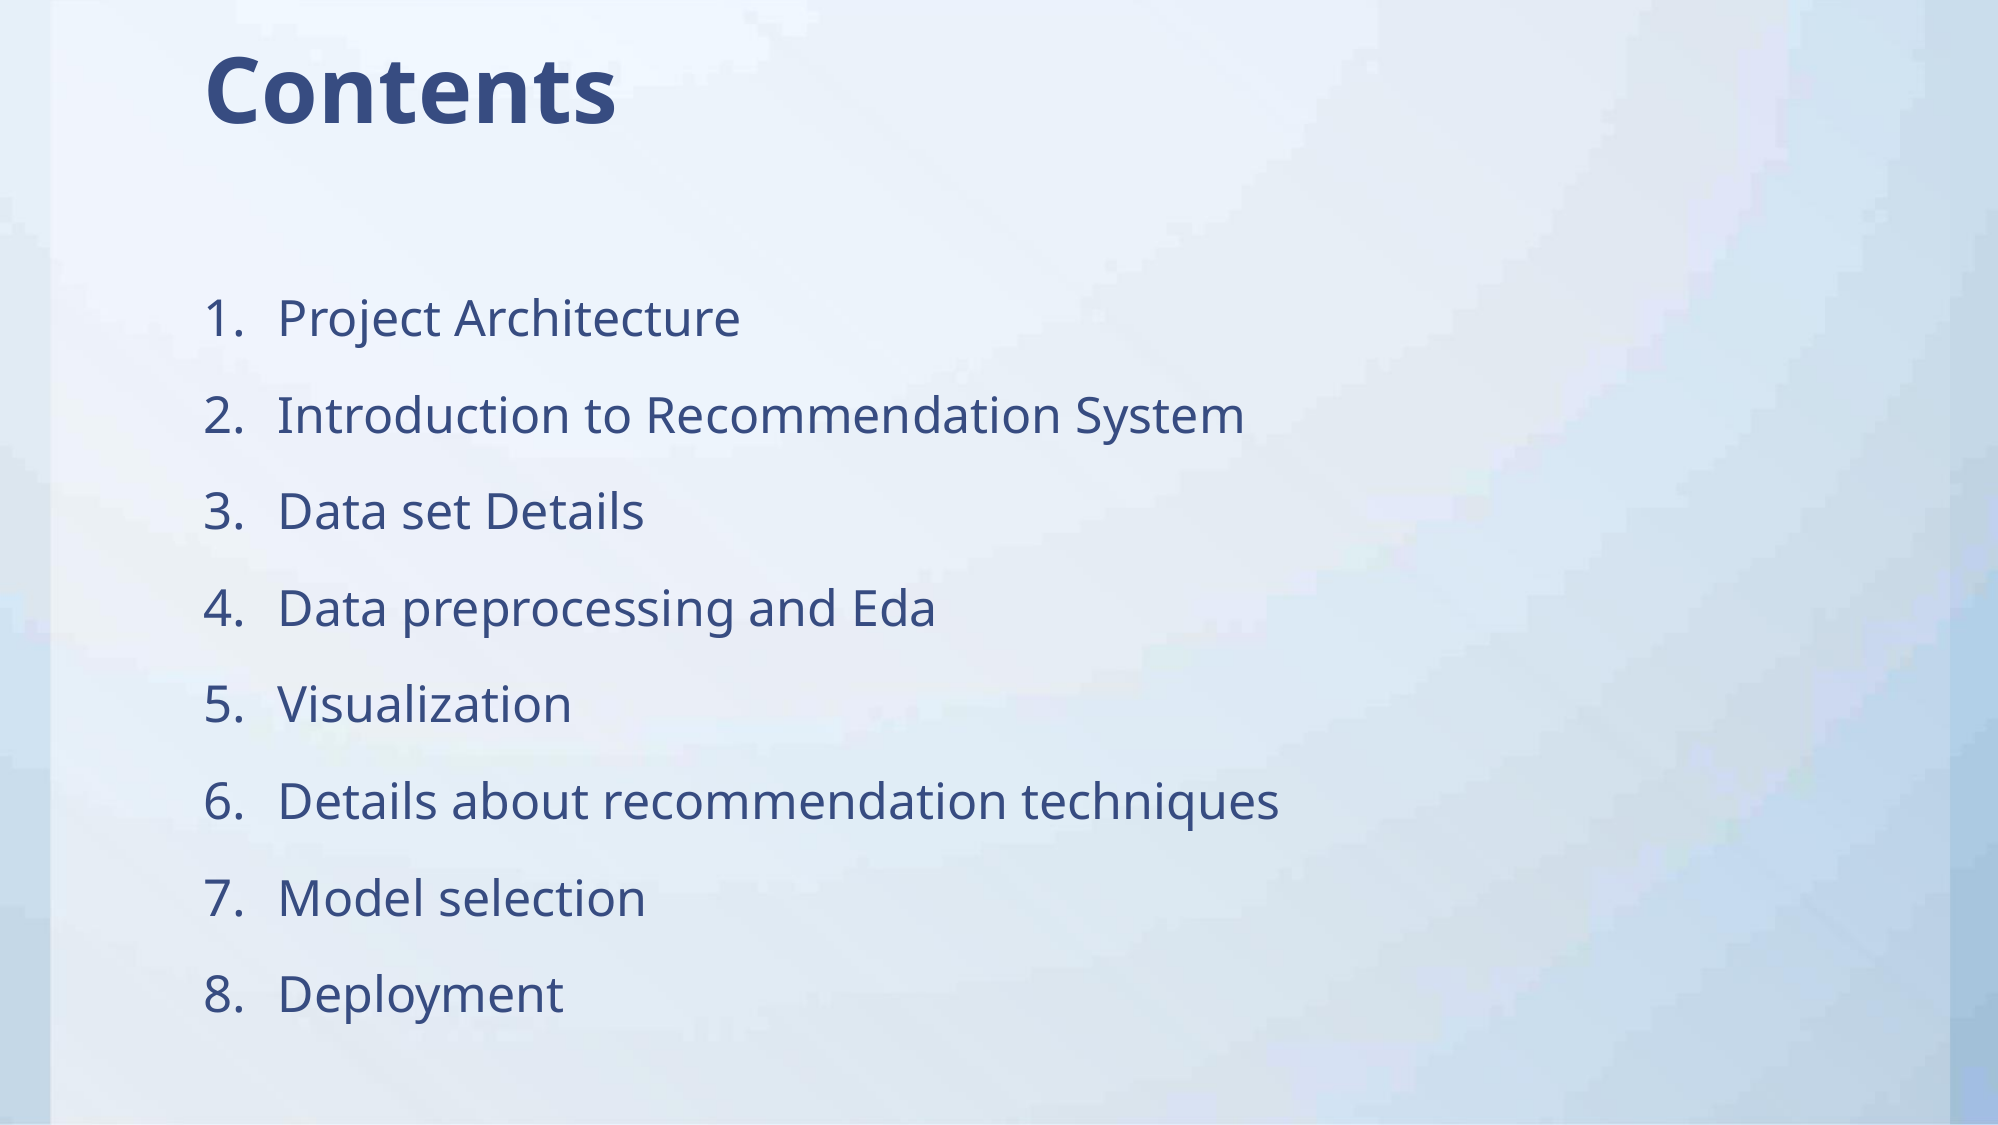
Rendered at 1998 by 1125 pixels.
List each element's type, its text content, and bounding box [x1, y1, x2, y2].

text_box [0, 0, 1998, 1125]
text_box 1. Project Architecture [203, 284, 788, 347]
text_box 4. Data preprocessing and Eda 5. Visualization [203, 573, 1002, 734]
text_box 6. Details about recommendation techniques 7. Model selection [203, 767, 1350, 927]
text_box 2. Introduction to Recommendation System 3. Data set Details [203, 380, 1298, 540]
text_box Contents [203, 28, 623, 142]
text_box 8. Deployment [203, 960, 604, 1023]
